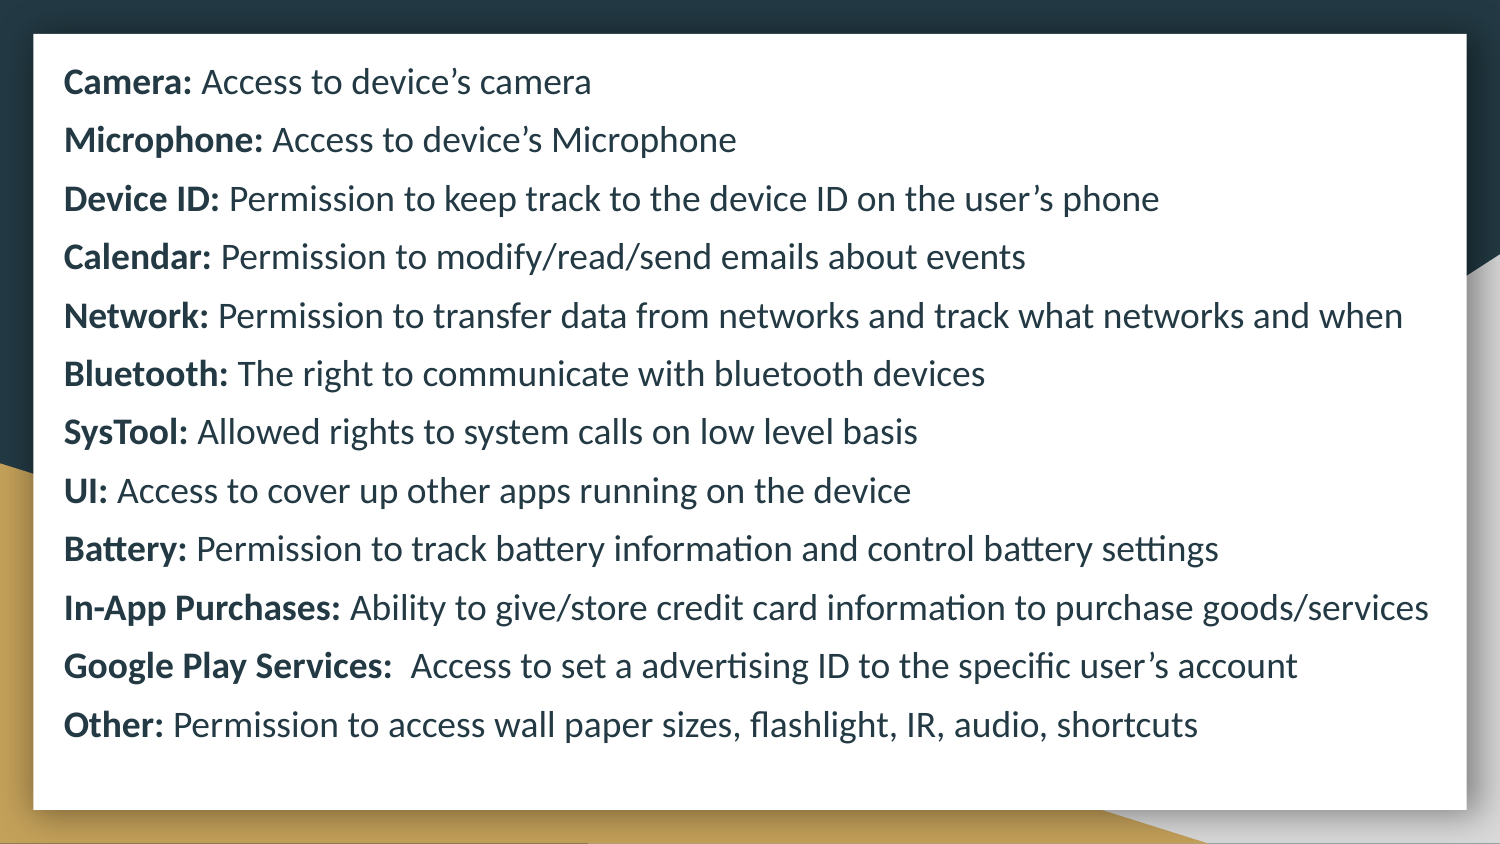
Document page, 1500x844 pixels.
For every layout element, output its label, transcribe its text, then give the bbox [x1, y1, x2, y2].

text_box Camera: Access to device’s camera Microphone: Access to device’s Microphone Device ID: Permission to keep track to the device ID on the user’s phone Calendar: Permission to modify/read/send emails about events Network: Permission to transfer data from networks and track what networks and when Bluetooth: The right to communicate with bluetooth devices SysTool: Allowed rights to system calls on low level basis UI: Access to cover up other apps running on the device Battery: Permission to track battery information and control battery settings In-App Purchases: Ability to give/store credit card information to purchase goods/services Google Play Services: Access to set a advertising ID to the specific user’s account Other: Permission to access wall paper sizes, flashlight, IR, audio, shortcuts [48, 28, 1451, 787]
